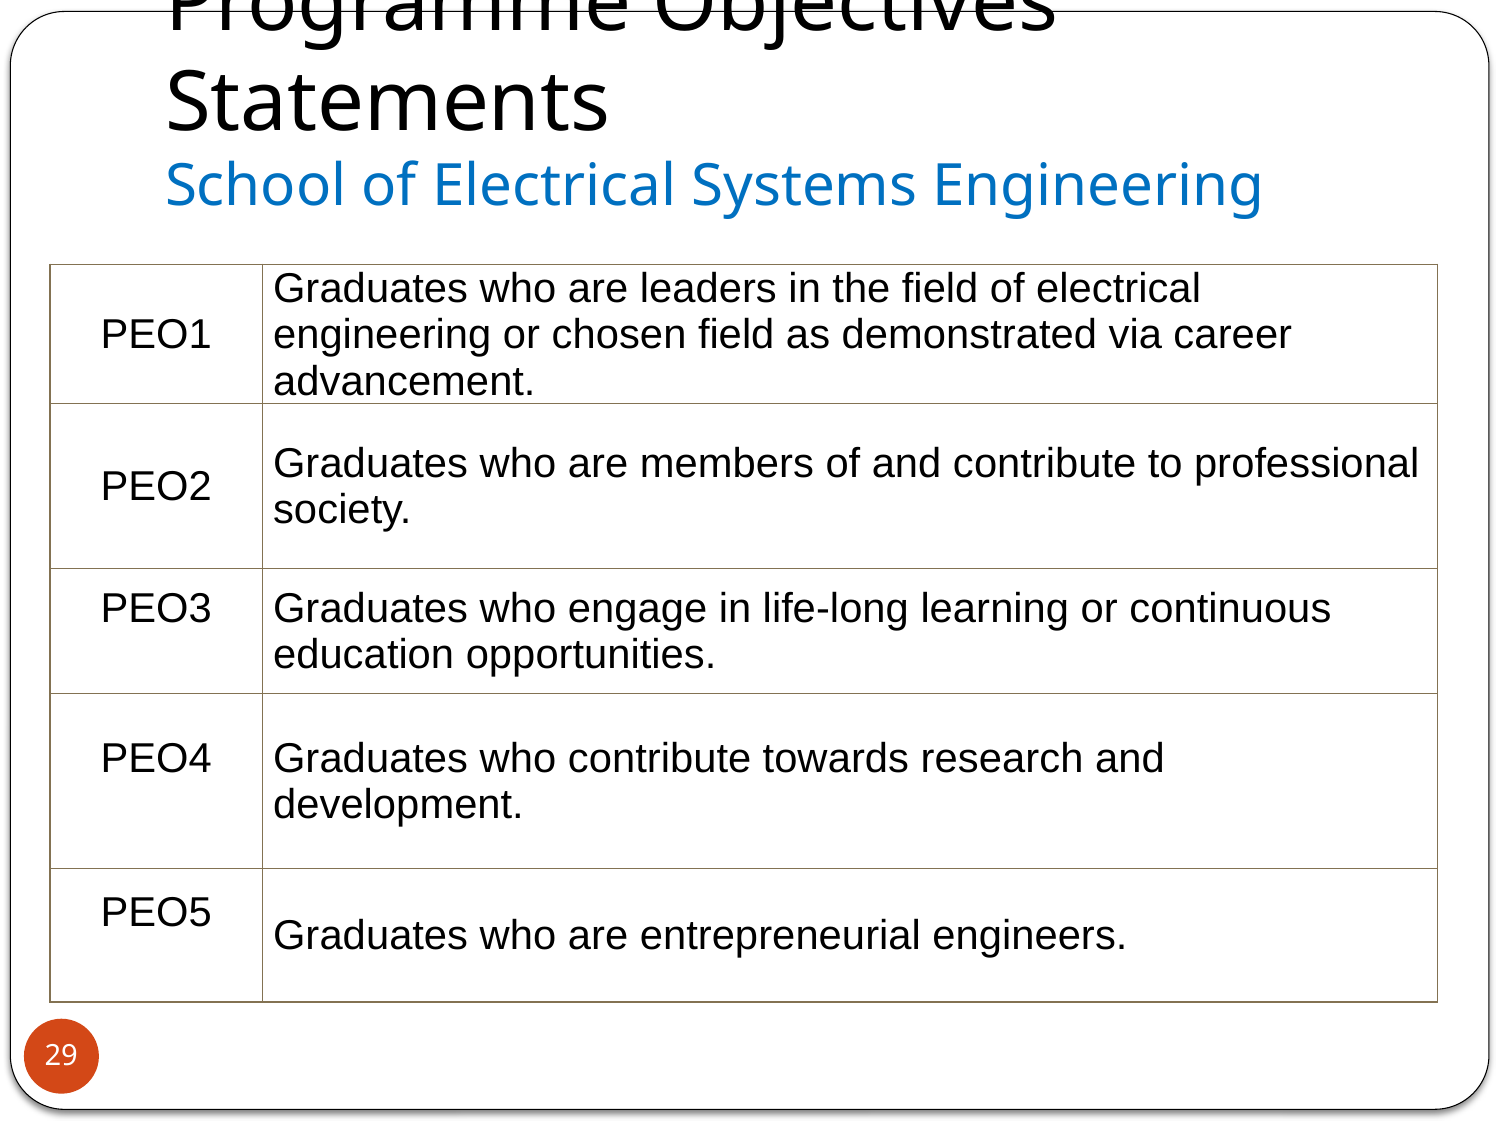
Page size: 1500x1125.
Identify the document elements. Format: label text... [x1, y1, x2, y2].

table_cell PEO5 [51, 869, 262, 1001]
table_cell Graduates who contribute towards research and development. [263, 694, 1437, 868]
table_cell PEO3 [51, 569, 262, 693]
table_header Graduates who are leaders in the field of electrical engineering or chosen field as demonstrated via career advancement. [263, 265, 1437, 403]
slide_number 29 [23, 1018, 99, 1094]
table_cell PEO4 [51, 694, 262, 868]
table_cell Graduates who are entrepreneurial engineers. [263, 869, 1437, 1001]
table_header PEO1 [51, 265, 262, 403]
title Programme Objectives Statements School of Electrical Systems Engineering [150, 45, 1425, 233]
table_cell PEO2 [51, 404, 262, 568]
table_cell Graduates who engage in life-long learning or continuous education opportunities. [263, 569, 1437, 693]
table_cell Graduates who are members of and contribute to professional society. [263, 404, 1437, 568]
